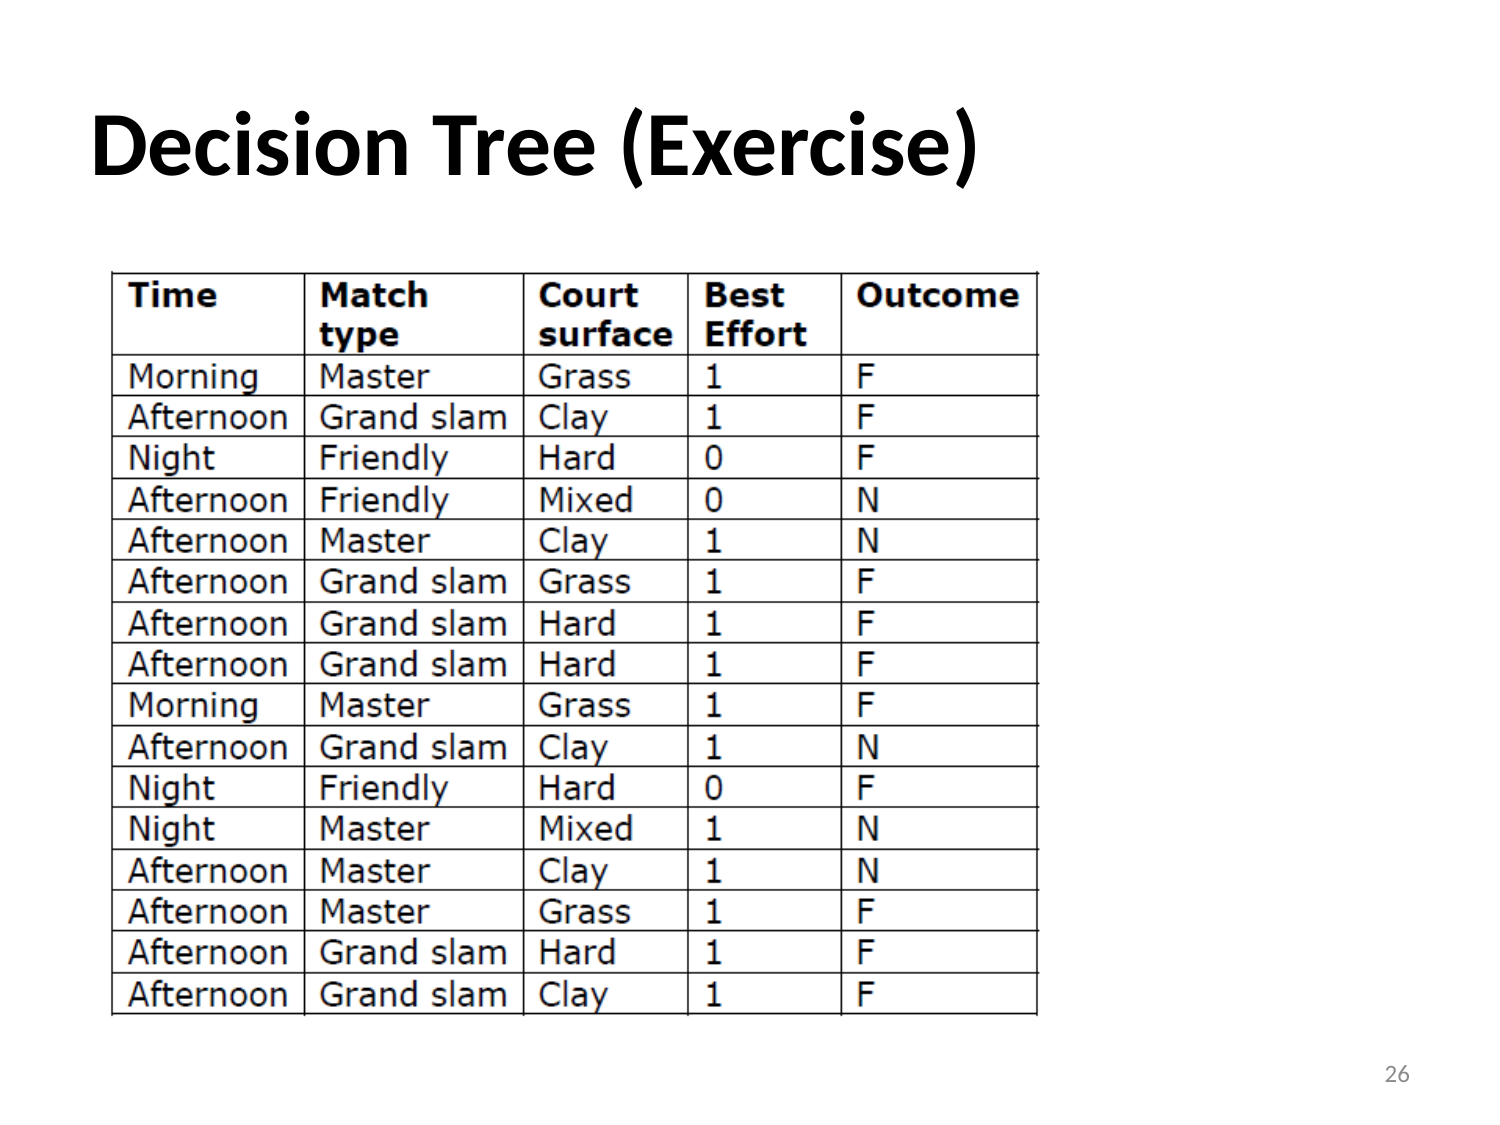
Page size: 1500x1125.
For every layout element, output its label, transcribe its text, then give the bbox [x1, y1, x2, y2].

title Decision Tree (Exercise) [75, 45, 1425, 233]
slide_number 26 [1074, 1042, 1425, 1103]
picture [99, 262, 1049, 1024]
